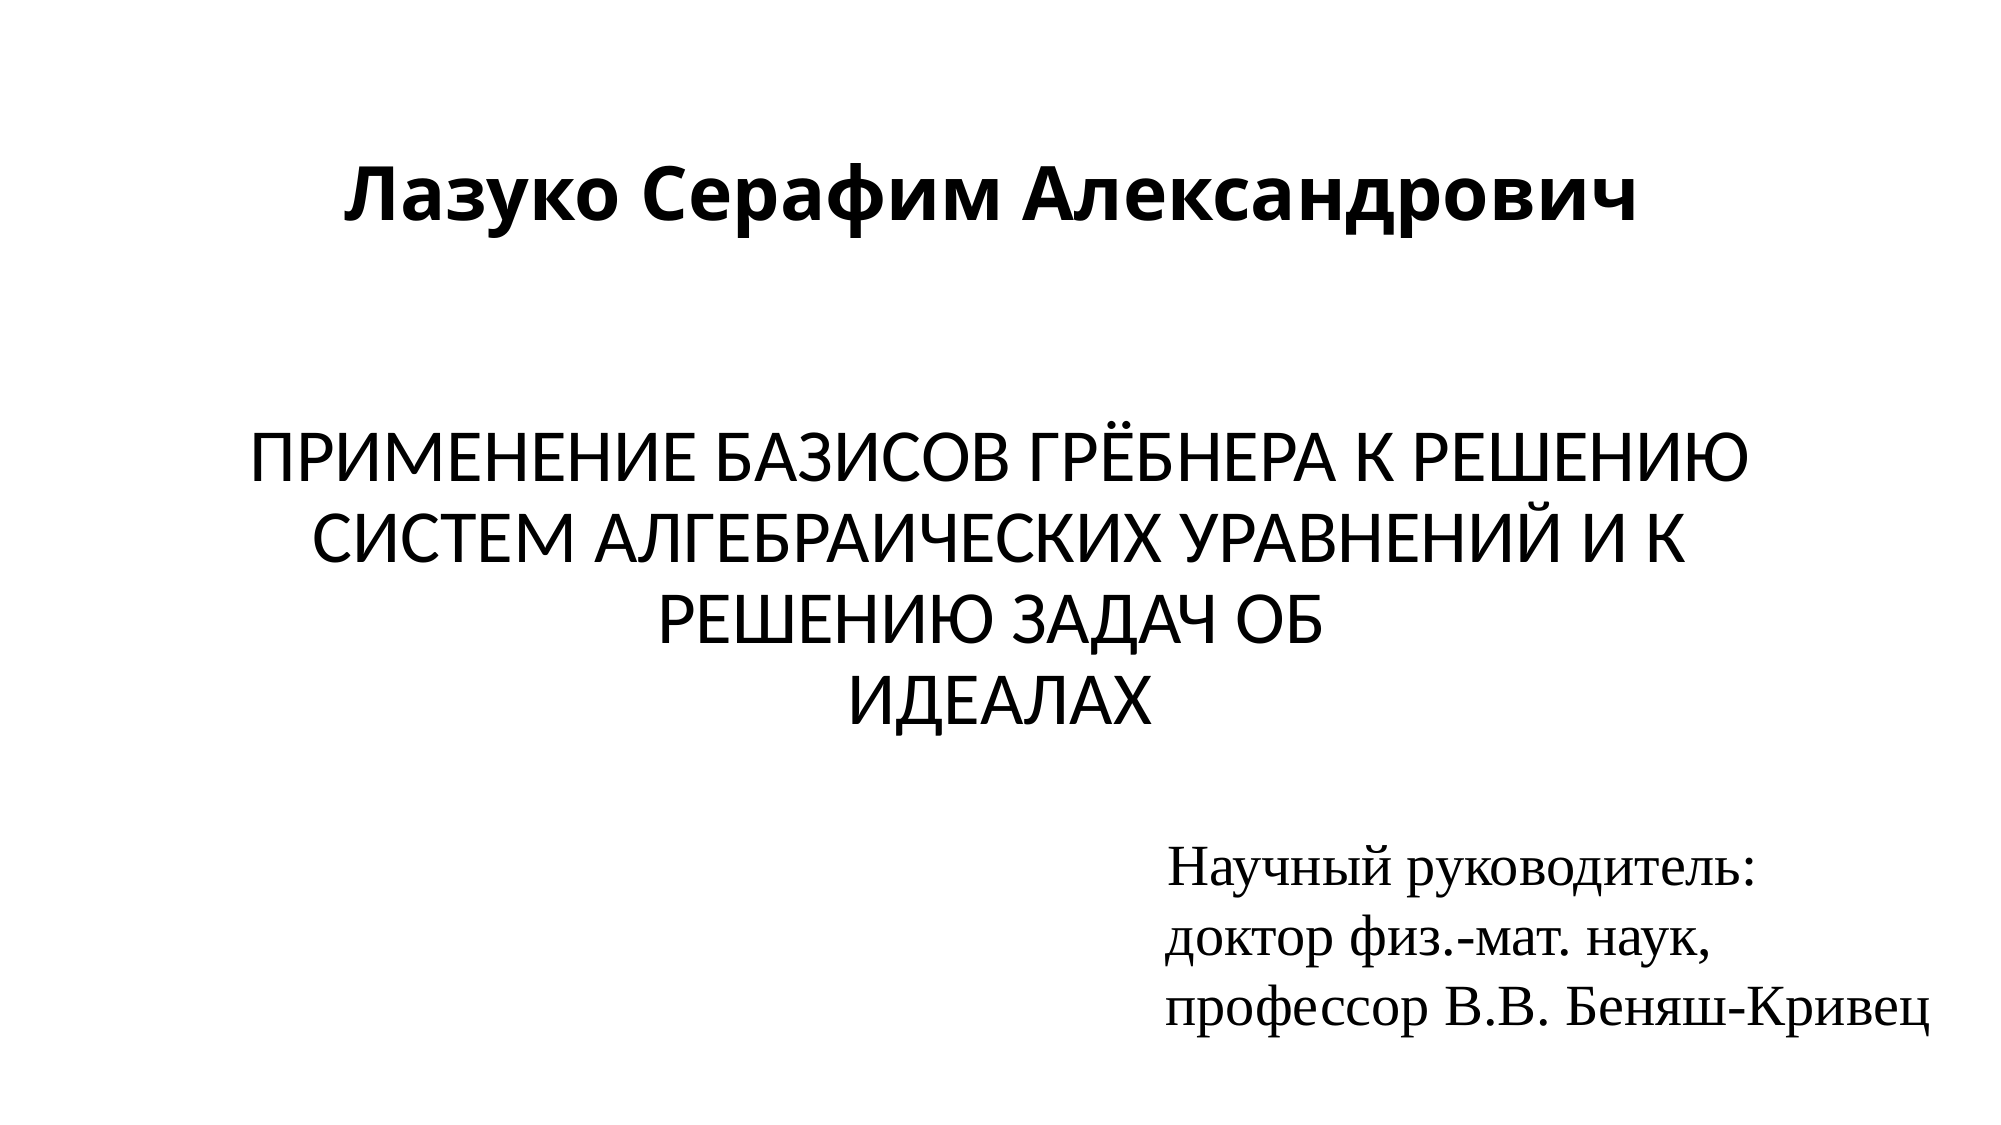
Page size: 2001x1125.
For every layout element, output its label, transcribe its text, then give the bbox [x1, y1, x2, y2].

title Лазуко Серафим Александрович [122, 85, 1863, 307]
text_box Научный руководитель: доктор физ.-мат. наук, профессор В.В. Беняш-Кривец [1092, 819, 2000, 1045]
list ПРИМЕНЕНИЕ БАЗИСОВ ГРЁБНЕРА К РЕШЕНИЮ СИСТЕМ АЛГЕБРАИЧЕСКИХ УРАВНЕНИЙ И К РЕШЕНИЮ ЗАДАЧ ОБ ИДЕАЛАХ [137, 234, 1863, 949]
